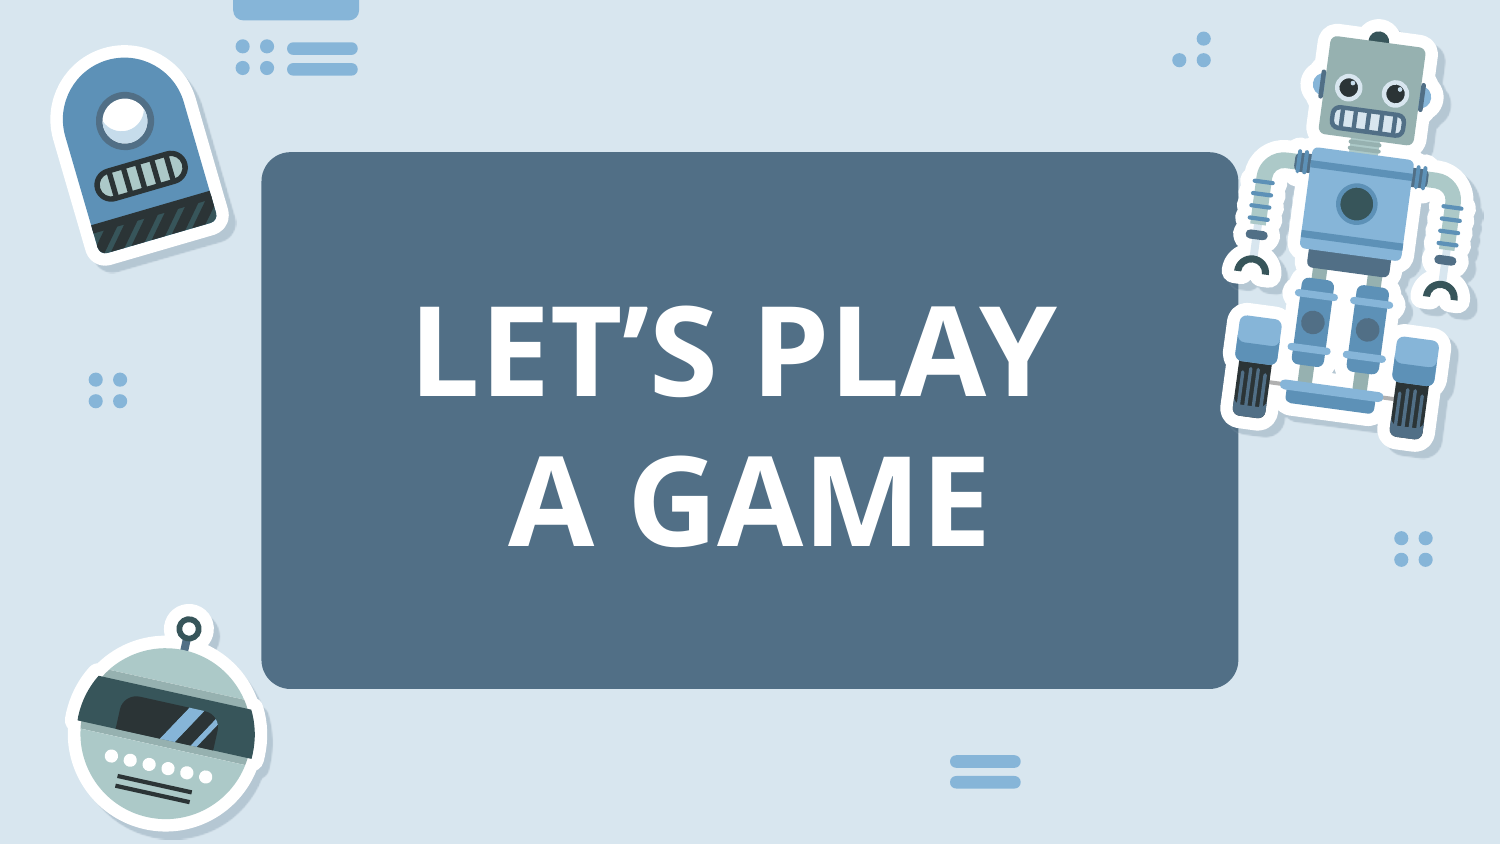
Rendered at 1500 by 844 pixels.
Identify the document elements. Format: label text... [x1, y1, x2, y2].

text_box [1240, 29, 1467, 430]
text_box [71, 56, 196, 242]
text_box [79, 613, 259, 820]
title LET’S PLAY A GAME [381, 255, 1119, 589]
